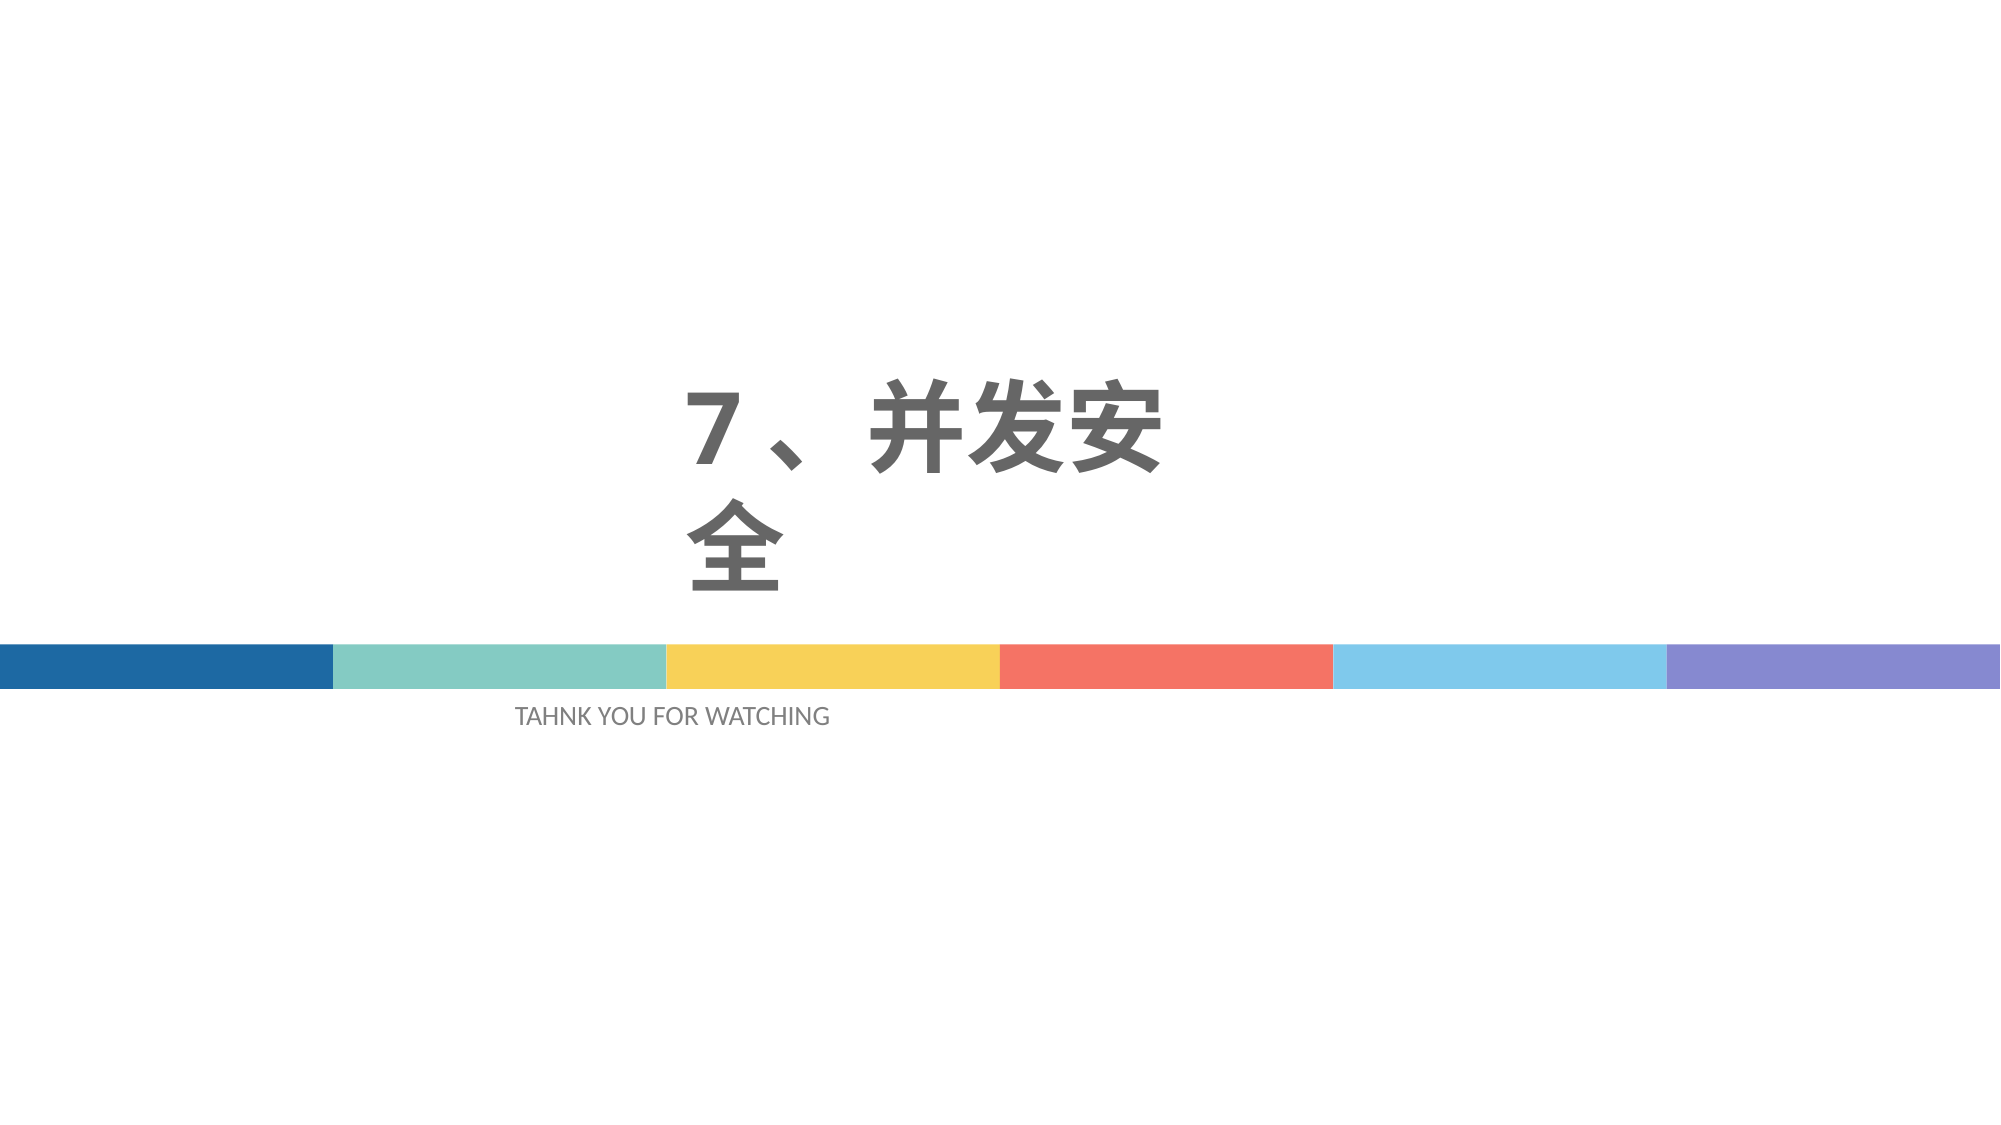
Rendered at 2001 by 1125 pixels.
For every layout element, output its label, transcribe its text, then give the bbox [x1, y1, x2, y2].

text_box TAHNK YOU FOR WATCHING [500, 700, 1501, 739]
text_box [0, 644, 2000, 690]
text_box 7、并发安全 [670, 356, 1277, 612]
